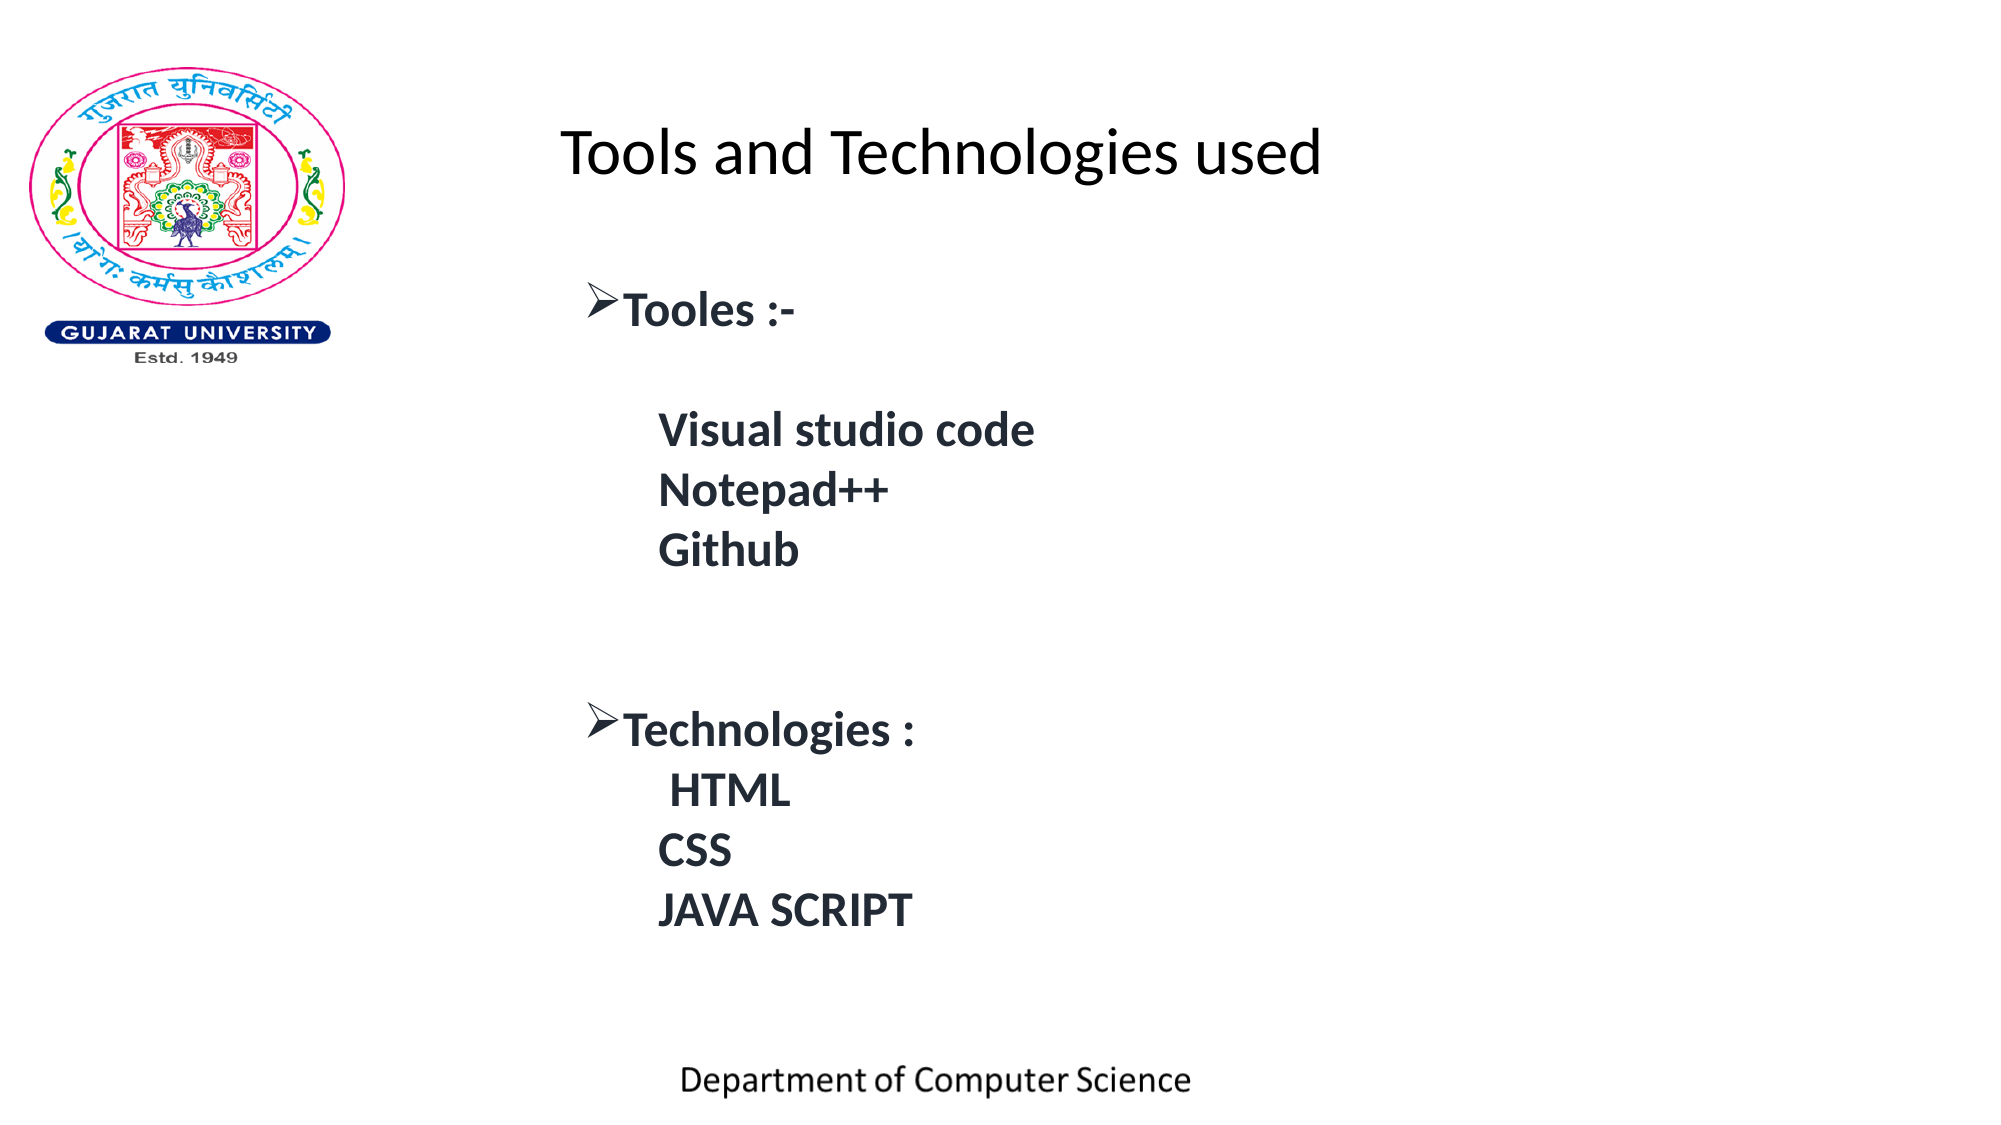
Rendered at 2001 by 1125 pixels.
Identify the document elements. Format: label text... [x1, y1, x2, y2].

picture [656, 1043, 1216, 1125]
text_box Tooles :- Visual studio code Notepad++ Github Technologies : HTML CSS JAVA SCRIPT [568, 269, 1119, 945]
text_box Tools and Technologies used [545, 100, 1658, 195]
picture [29, 67, 345, 363]
